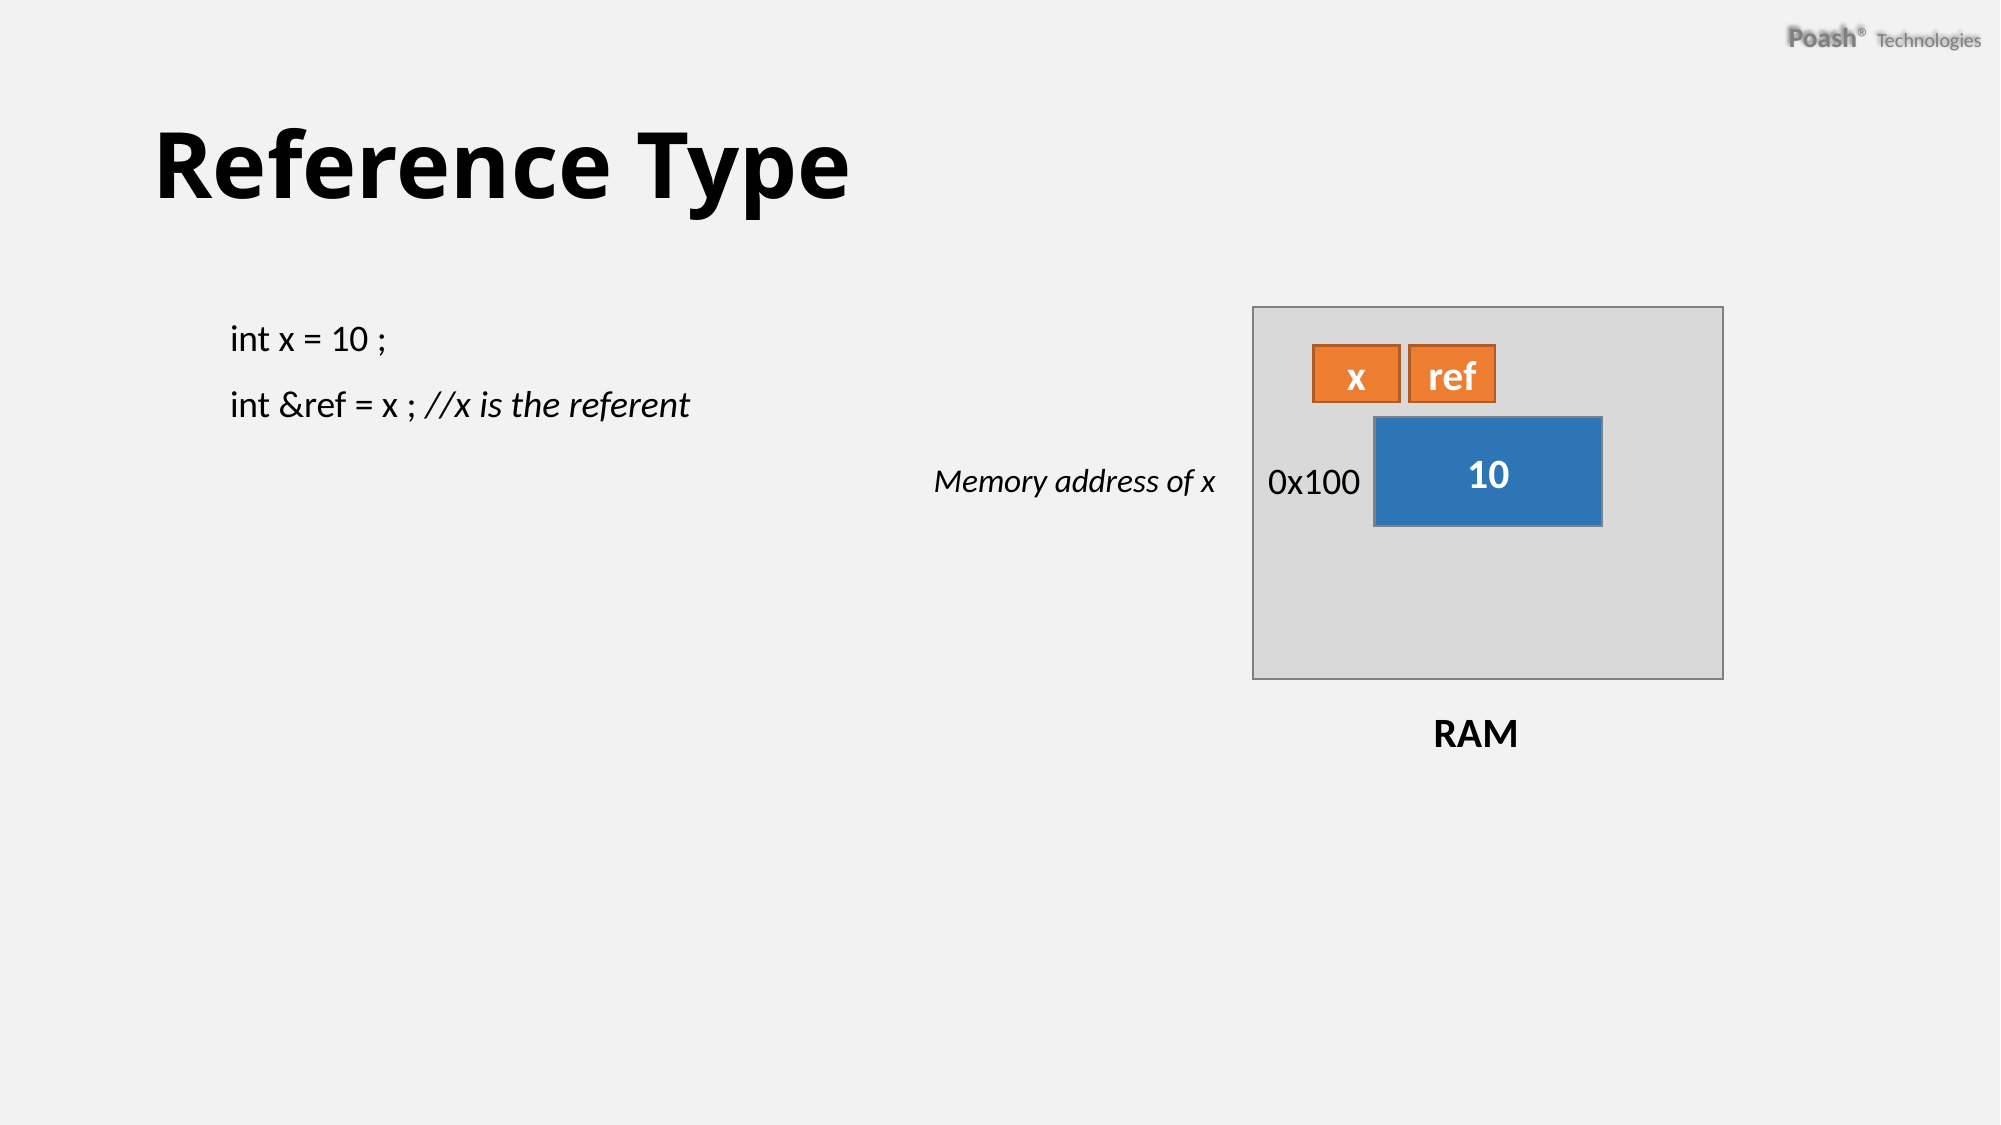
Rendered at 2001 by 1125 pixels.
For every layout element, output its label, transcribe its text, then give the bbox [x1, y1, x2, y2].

text_box RAM [1313, 698, 1639, 763]
text_box Memory address of x [883, 451, 1231, 507]
text_box 10 [1373, 416, 1603, 527]
text_box int &ref = x ; //x is the referent [215, 372, 783, 433]
text_box x [1312, 344, 1401, 403]
text_box 0x100 [1252, 450, 1408, 510]
text_box ref [1408, 344, 1496, 403]
text_box [1252, 306, 1724, 680]
title Reference Type [137, 59, 1863, 278]
text_box int x = 10 ; [215, 306, 477, 367]
